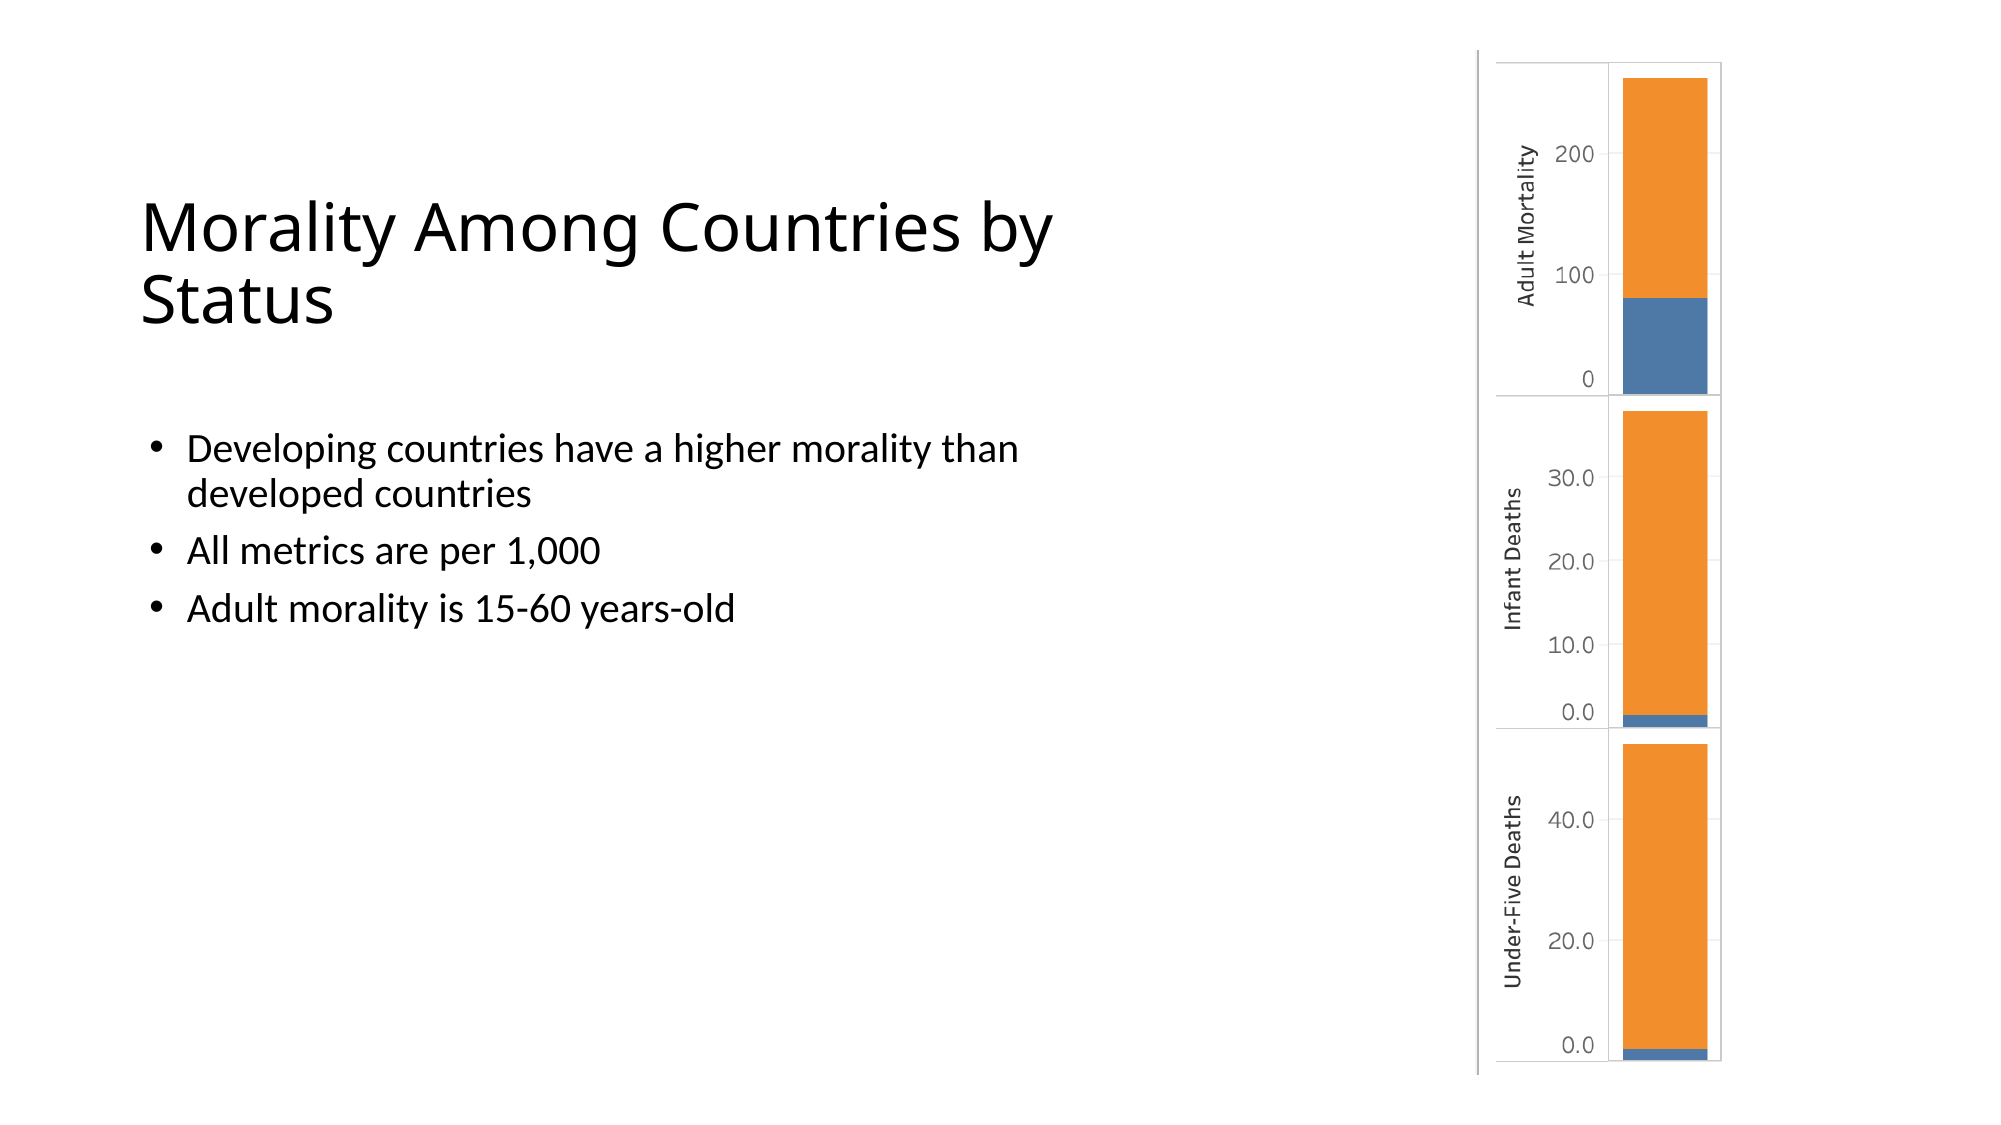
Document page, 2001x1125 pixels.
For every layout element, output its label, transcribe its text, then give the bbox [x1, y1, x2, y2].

title Morality Among Countries by Status [125, 186, 1075, 417]
text_box Developing countries have a higher morality than developed countries All metrics are per 1,000 Adult morality is 15-60 years-old [125, 418, 1075, 1010]
picture [1475, 50, 1737, 1075]
